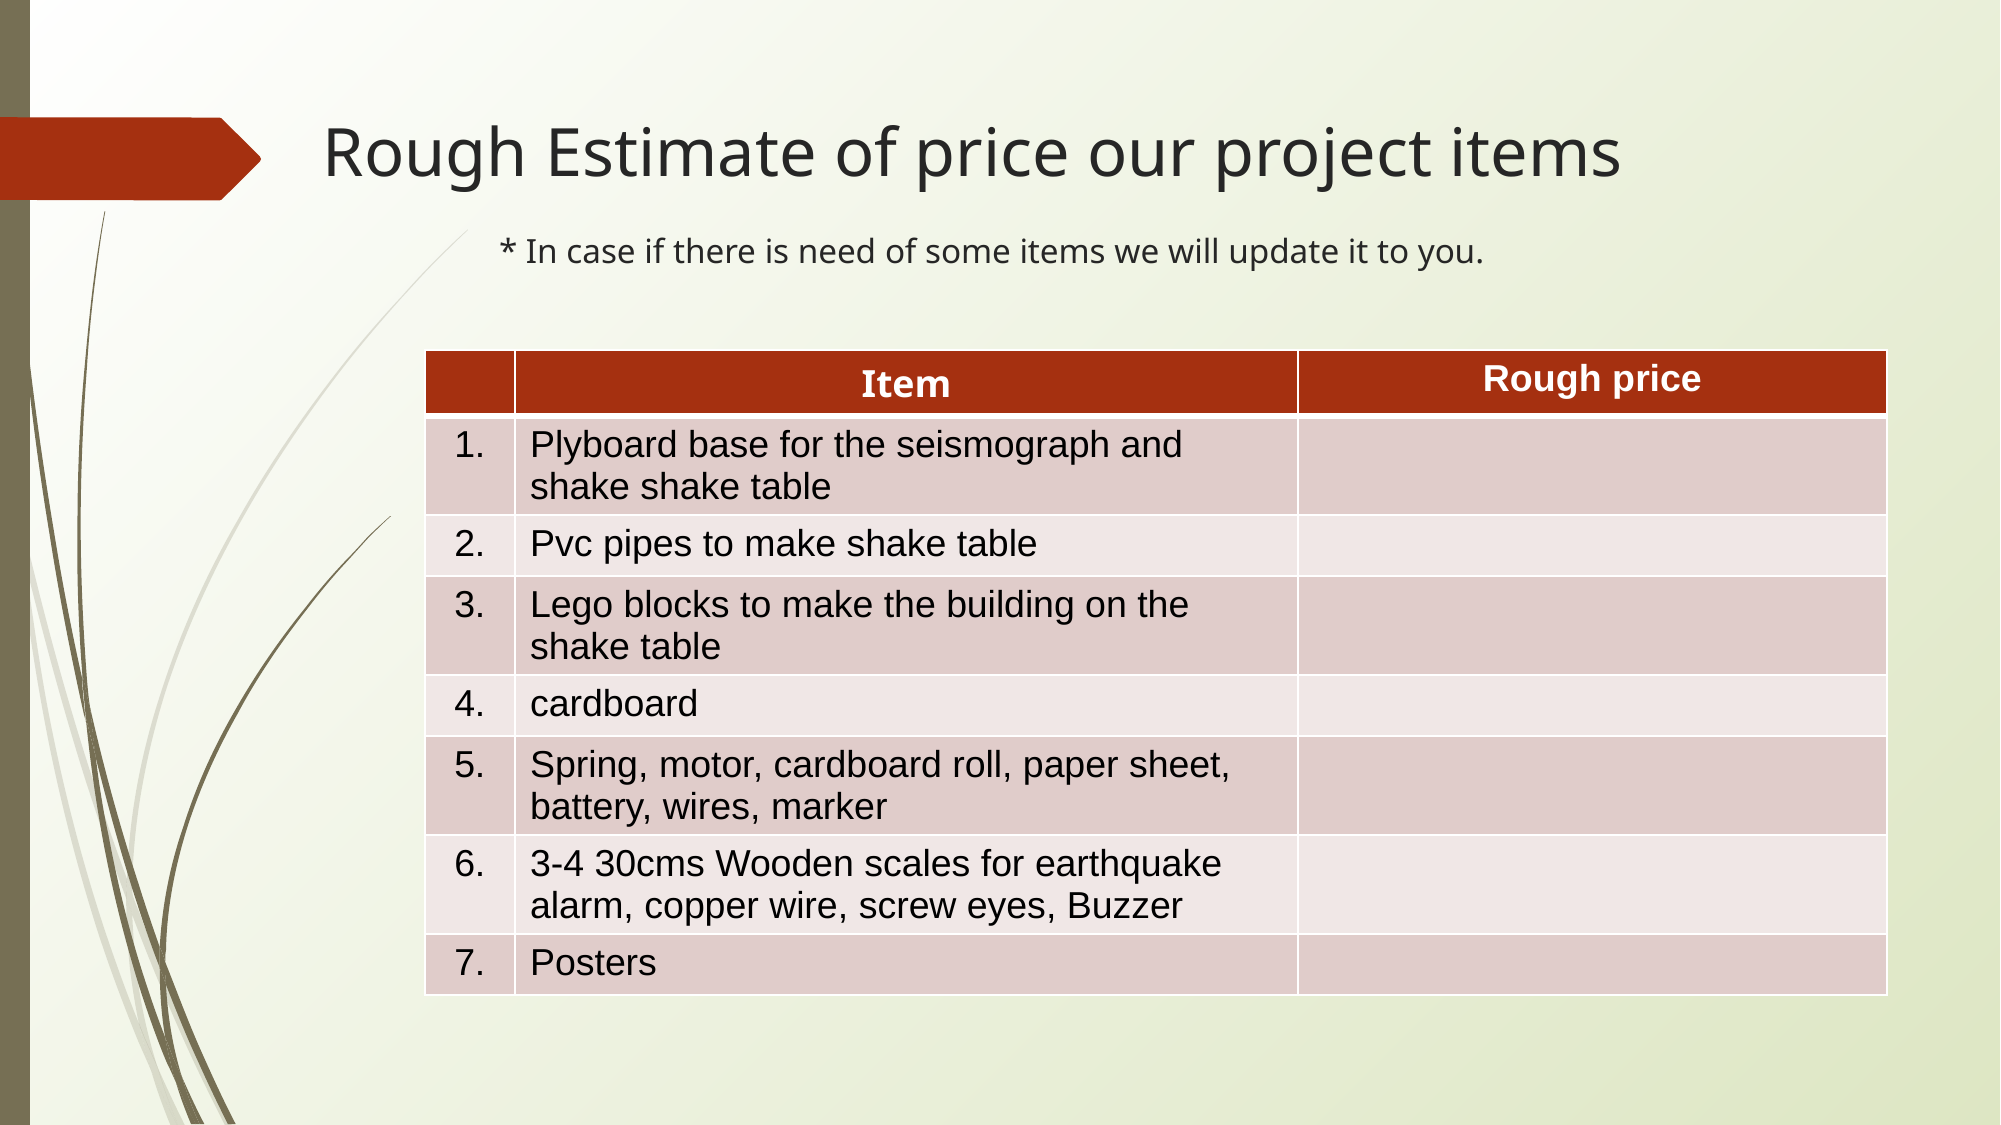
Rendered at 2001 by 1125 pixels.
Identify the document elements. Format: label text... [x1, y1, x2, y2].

table_cell 3. [426, 577, 514, 674]
title Rough Estimate of price our project items * In case if there is need of some items we will update it to you. [307, 102, 1770, 313]
table_cell Lego blocks to make the building on the shake table [516, 577, 1297, 674]
table_cell 3-4 30cms Wooden scales for earthquake alarm, copper wire, screw eyes, Buzzer [516, 836, 1297, 933]
table_cell [1299, 419, 1886, 514]
table_cell Spring, motor, cardboard roll, paper sheet, battery, wires, marker [516, 737, 1297, 834]
table_cell [1299, 737, 1886, 834]
table_cell Pvc pipes to make shake table [516, 516, 1297, 575]
table_header Rough price [1299, 351, 1886, 413]
table_cell [1299, 516, 1886, 575]
table_header Item [516, 351, 1297, 413]
table_cell 4. [426, 676, 514, 735]
table_cell [1299, 577, 1886, 674]
table_cell [1299, 676, 1886, 735]
table_cell 2. [426, 516, 514, 575]
table_cell [1299, 935, 1886, 994]
table_header [426, 351, 514, 413]
table_cell 5. [426, 737, 514, 834]
table_cell 7. [426, 935, 514, 994]
table_cell Plyboard base for the seismograph and shake shake table [516, 419, 1297, 514]
table_cell [1299, 836, 1886, 933]
table_cell Posters [516, 935, 1297, 994]
table_cell 6. [426, 836, 514, 933]
table_cell cardboard [516, 676, 1297, 735]
table_cell 1. [426, 419, 514, 514]
